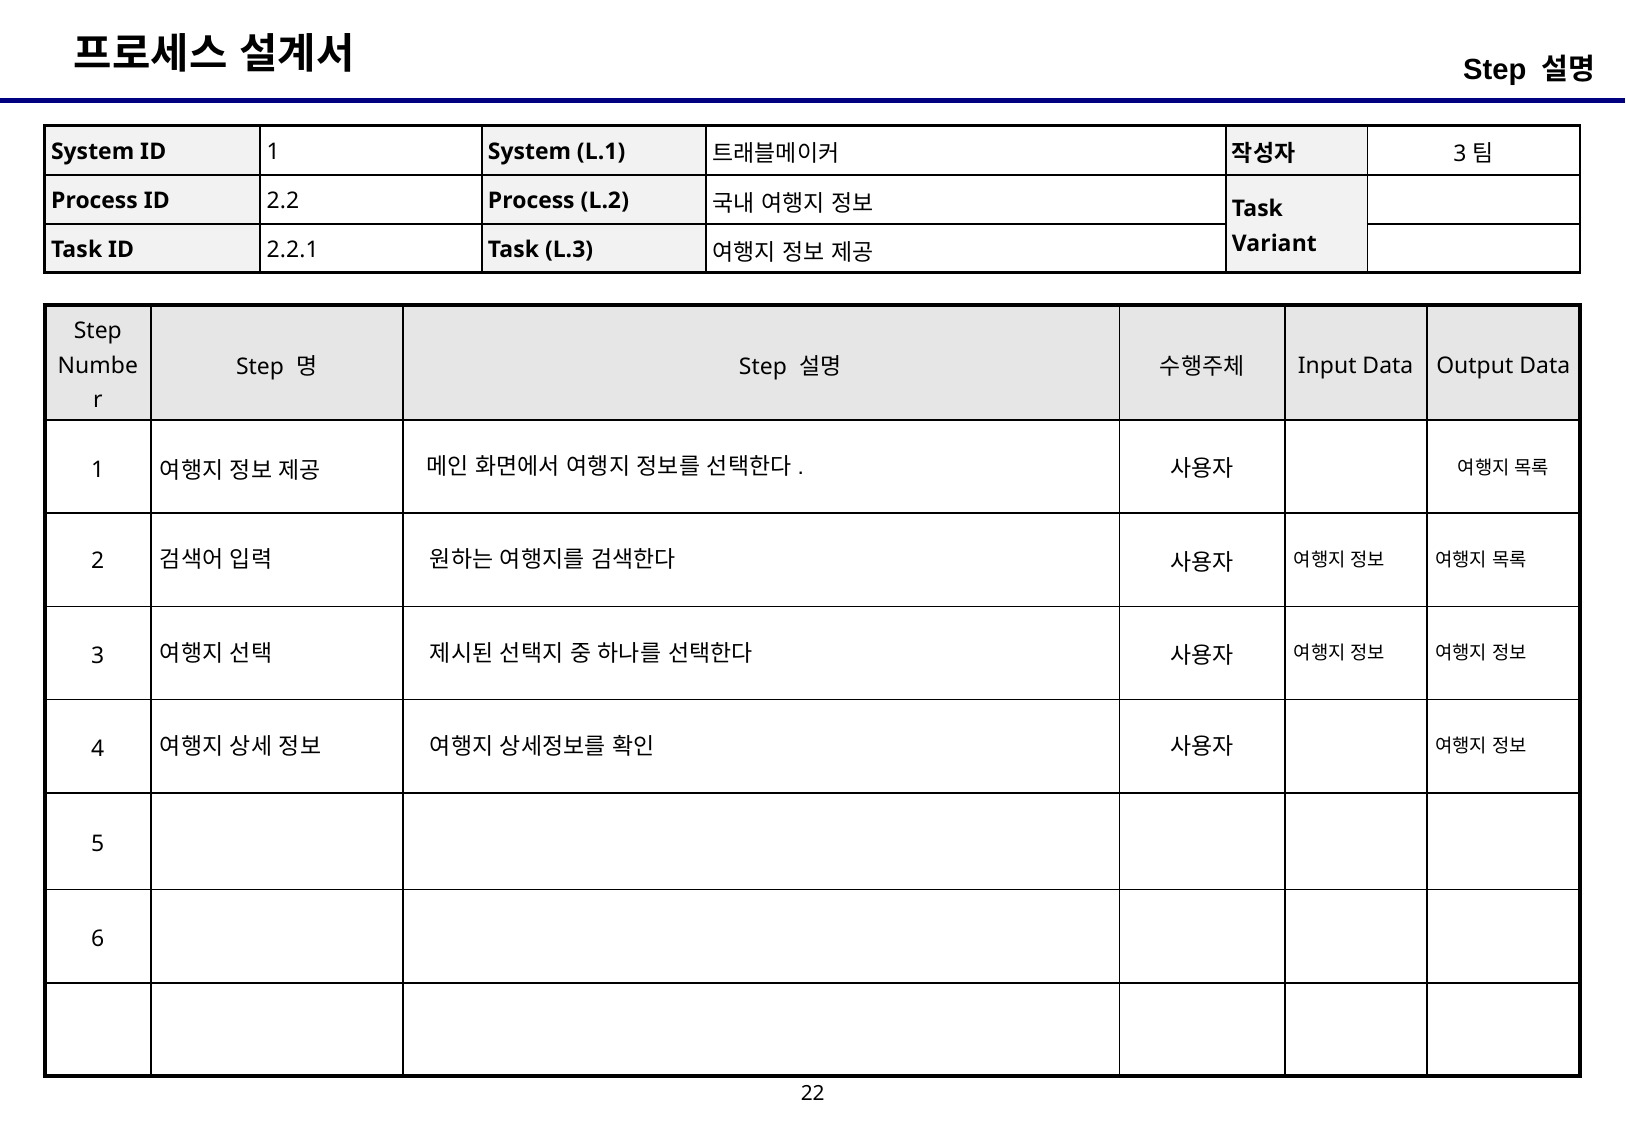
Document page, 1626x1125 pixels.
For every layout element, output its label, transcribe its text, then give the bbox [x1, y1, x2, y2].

table_cell 제시된 선택지 중 하나를 선택한다 [404, 607, 1119, 699]
table_cell [1120, 890, 1284, 982]
table_cell 메인 화면에서 여행지 정보를 선택한다. [404, 421, 1119, 512]
table_cell [1428, 984, 1578, 1074]
table_cell 여행지 목록 [1428, 421, 1578, 512]
table_header 트래블메이커 [707, 127, 1225, 174]
table_cell [1286, 700, 1426, 792]
table_header Output Data [1428, 307, 1578, 419]
table_cell Process ID [46, 176, 259, 223]
table_cell 여행지 정보 제공 [152, 421, 402, 512]
table_cell 6 [47, 890, 150, 982]
table_cell [1368, 225, 1579, 271]
table_cell [47, 984, 150, 1074]
table_cell [1286, 890, 1426, 982]
table_cell 여행지 선택 [152, 607, 402, 699]
table_cell 검색어 입력 [152, 514, 402, 606]
table_cell [152, 890, 402, 982]
table_cell [1286, 421, 1426, 512]
table_cell Task Variant [1227, 176, 1367, 271]
table_cell 4 [47, 700, 150, 792]
table_cell Task (L.3) [483, 225, 705, 271]
table_cell 여행지 정보 [1428, 700, 1578, 792]
table_header System ID [46, 127, 259, 174]
table_cell [152, 794, 402, 889]
table_cell 여행지 정보 [1286, 514, 1426, 606]
table_cell [1120, 794, 1284, 889]
table_cell 사용자 [1120, 607, 1284, 699]
table_header Input Data [1286, 307, 1426, 419]
table_header 수행주체 [1120, 307, 1284, 419]
table_cell 여행지 상세정보를 확인 [404, 700, 1119, 792]
table_cell 사용자 [1120, 514, 1284, 606]
table_cell 2 [47, 514, 150, 606]
table_cell 2.2 [261, 176, 481, 223]
table_cell 3 [47, 607, 150, 699]
table_header 작성자 [1227, 127, 1367, 174]
table_cell [1368, 176, 1579, 223]
table_cell [404, 984, 1119, 1074]
table_cell 사용자 [1120, 421, 1284, 512]
table_cell 여행지 정보 [1428, 607, 1578, 699]
table_cell 여행지 상세 정보 [152, 700, 402, 792]
table_cell 국내 여행지 정보 [707, 176, 1225, 223]
table_cell 5 [47, 794, 150, 889]
table_cell 사용자 [1120, 700, 1284, 792]
table_cell [1286, 794, 1426, 889]
table_cell 여행지 정보 제공 [707, 225, 1225, 271]
table_header Step 설명 [404, 307, 1119, 419]
table_header 1 [261, 127, 481, 174]
table_cell [404, 794, 1119, 889]
table_header 3팀 [1368, 127, 1579, 174]
table_cell [1428, 794, 1578, 889]
table_header System (L.1) [483, 127, 705, 174]
table_cell 2.2.1 [261, 225, 481, 271]
table_cell 1 [47, 421, 150, 512]
table_cell 원하는 여행지를 검색한다 [404, 514, 1119, 606]
list Step 설명 [1107, 42, 1604, 102]
table_cell [1428, 890, 1578, 982]
table_cell [404, 890, 1119, 982]
table_header Step Number [47, 307, 150, 419]
table_cell Process (L.2) [483, 176, 705, 223]
table_cell 여행지 목록 [1428, 514, 1578, 606]
table_cell Task ID [46, 225, 259, 271]
table_cell [1120, 984, 1284, 1074]
table_cell [152, 984, 402, 1074]
table_header Step 명 [152, 307, 402, 419]
table_cell 여행지 정보 [1286, 607, 1426, 699]
table_cell [1286, 984, 1426, 1074]
